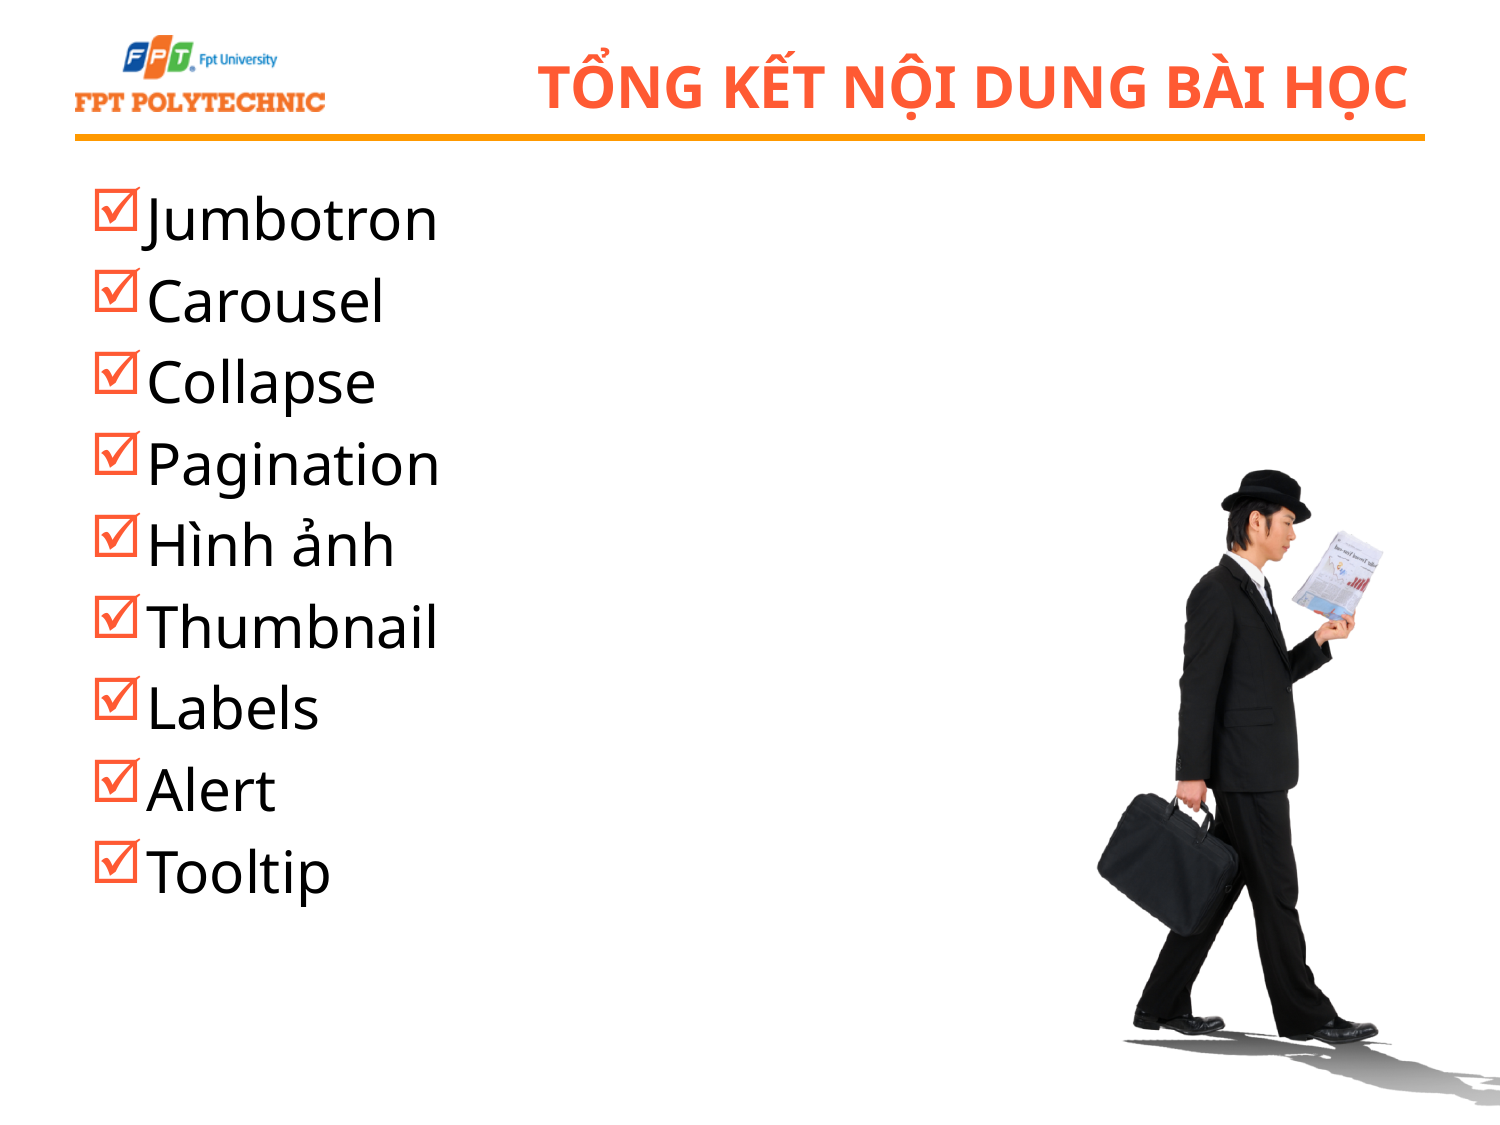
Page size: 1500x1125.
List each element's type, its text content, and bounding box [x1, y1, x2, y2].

title Tổng kết nội dung bài học [337, 45, 1425, 125]
list Jumbotron Carousel Collapse Pagination Hình ảnh Thumbnail Labels Alert Tooltip [75, 174, 1425, 1038]
picture [1069, 399, 1500, 1125]
picture [75, 35, 325, 112]
